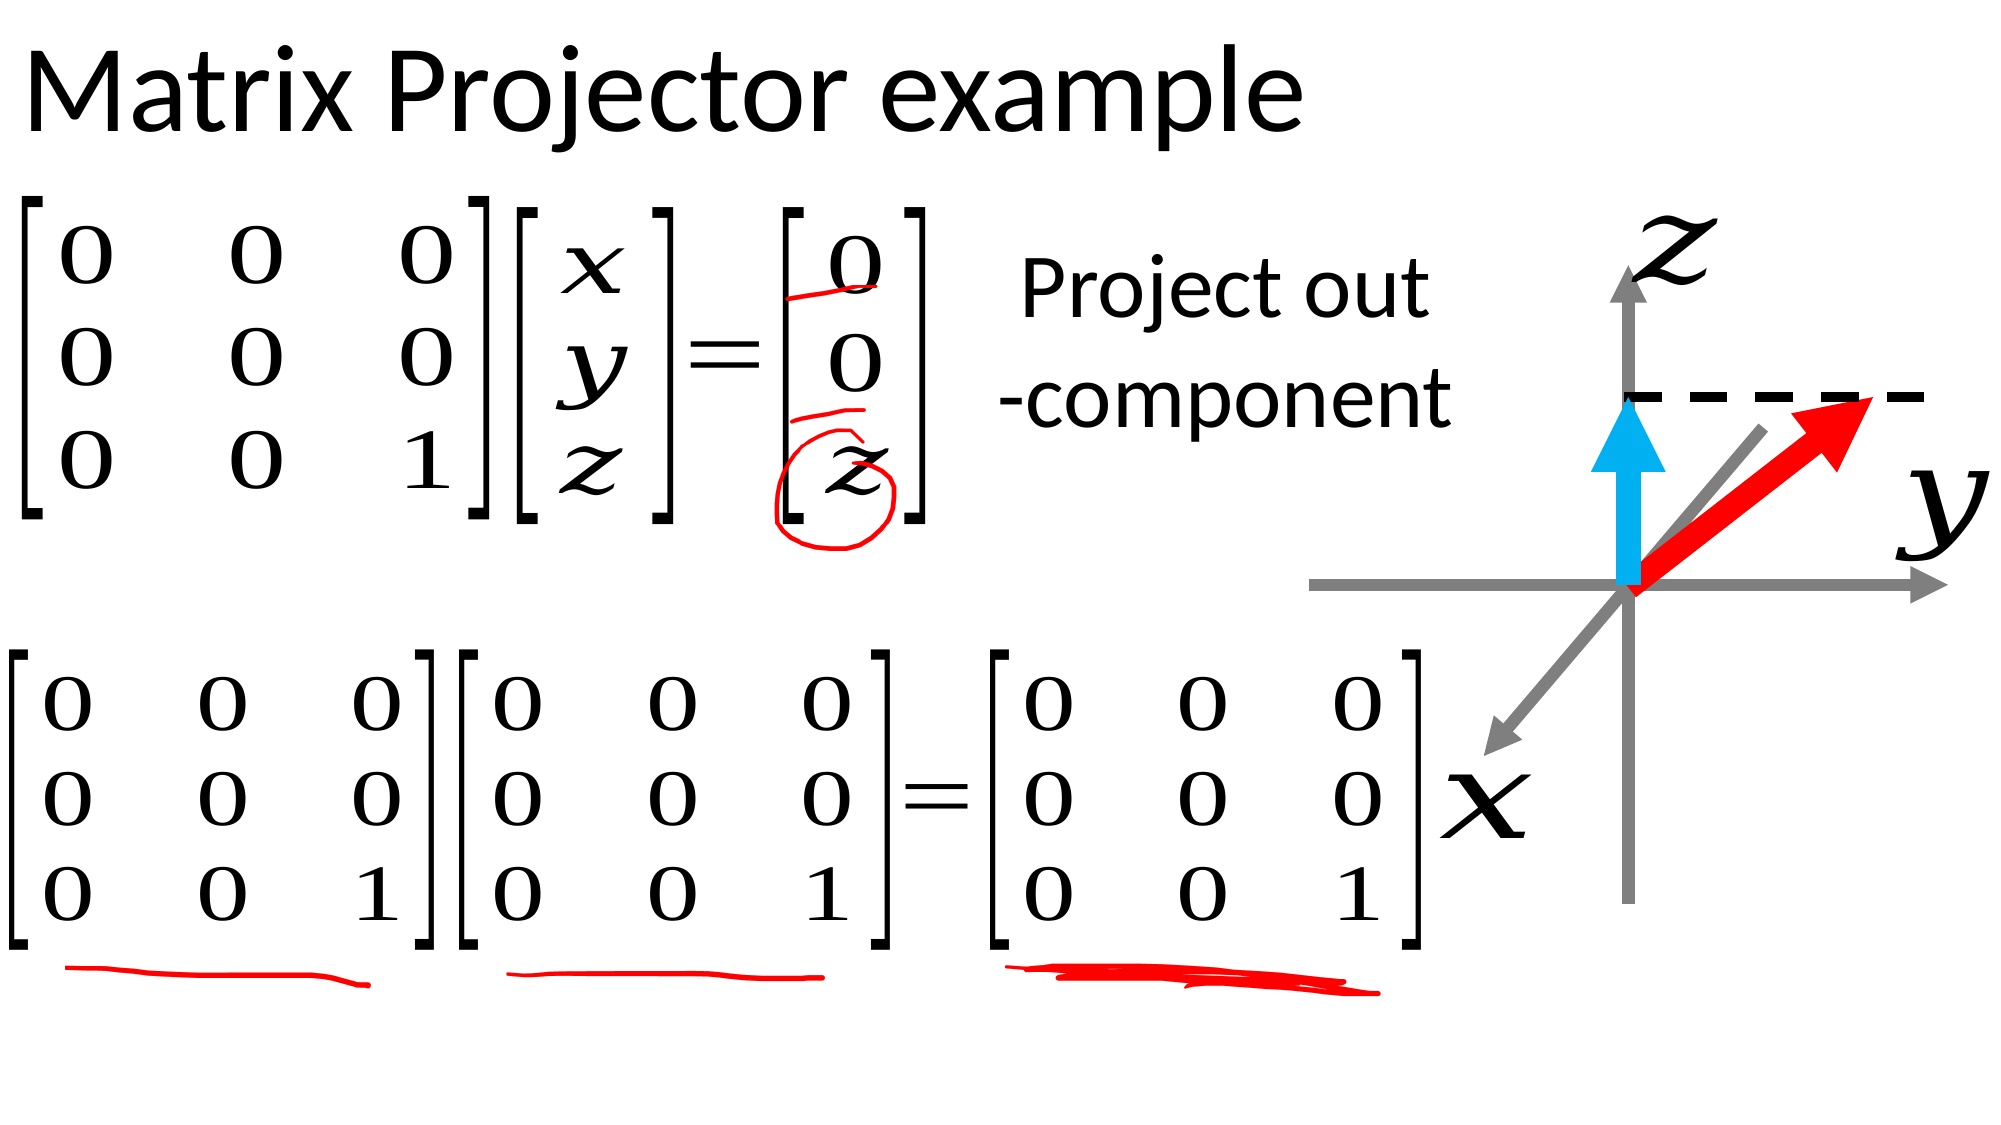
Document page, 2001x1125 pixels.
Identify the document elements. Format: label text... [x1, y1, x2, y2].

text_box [1308, 174, 2000, 905]
text_box Matrix Projector example [6, 0, 1351, 164]
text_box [1628, 398, 1874, 588]
picture [65, 285, 1389, 1005]
